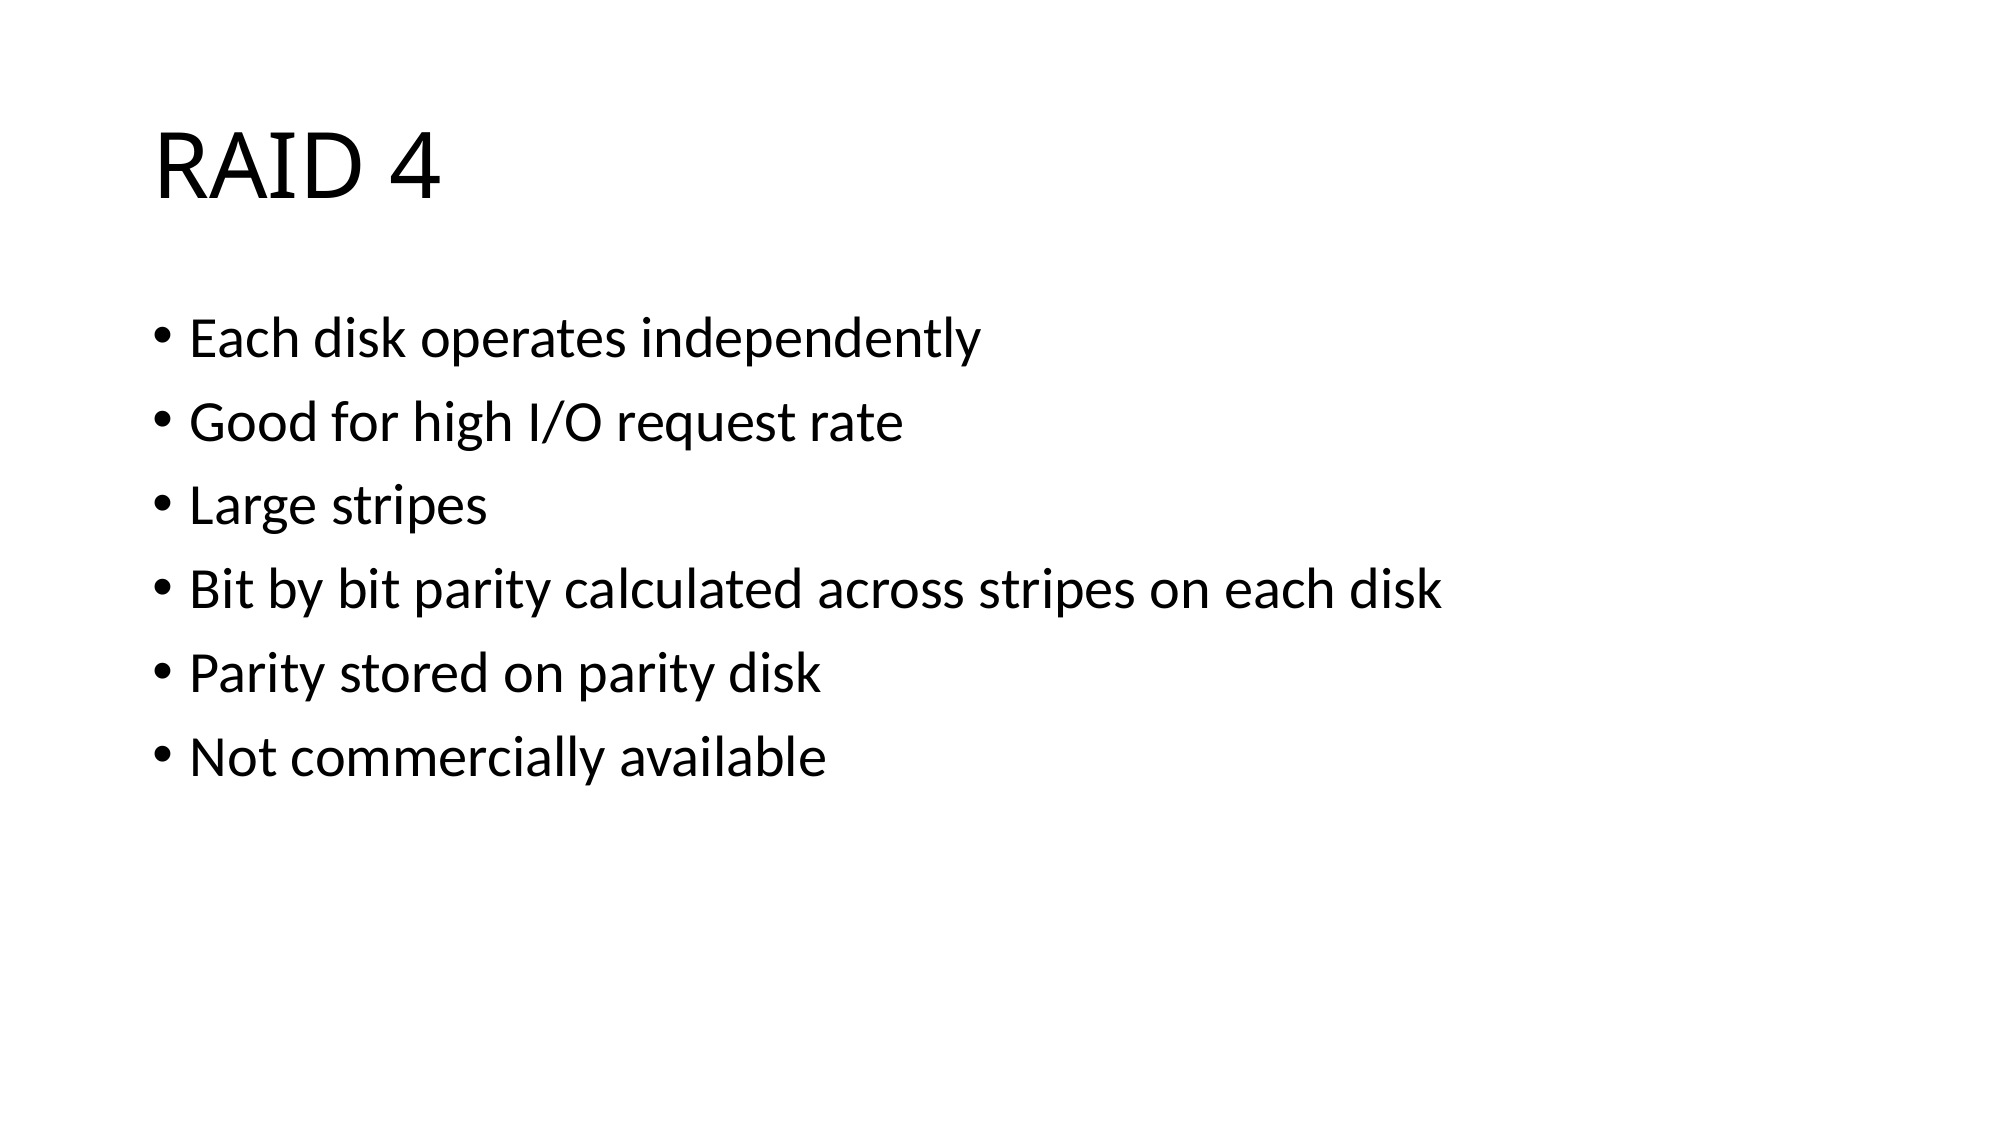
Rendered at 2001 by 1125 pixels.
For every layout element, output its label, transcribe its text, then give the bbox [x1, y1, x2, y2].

title RAID 4 [137, 59, 1863, 278]
list Each disk operates independently Good for high I/O request rate Large stripes Bit by bit parity calculated across stripes on each disk Parity stored on parity disk Not commercially available [137, 299, 1863, 1014]
